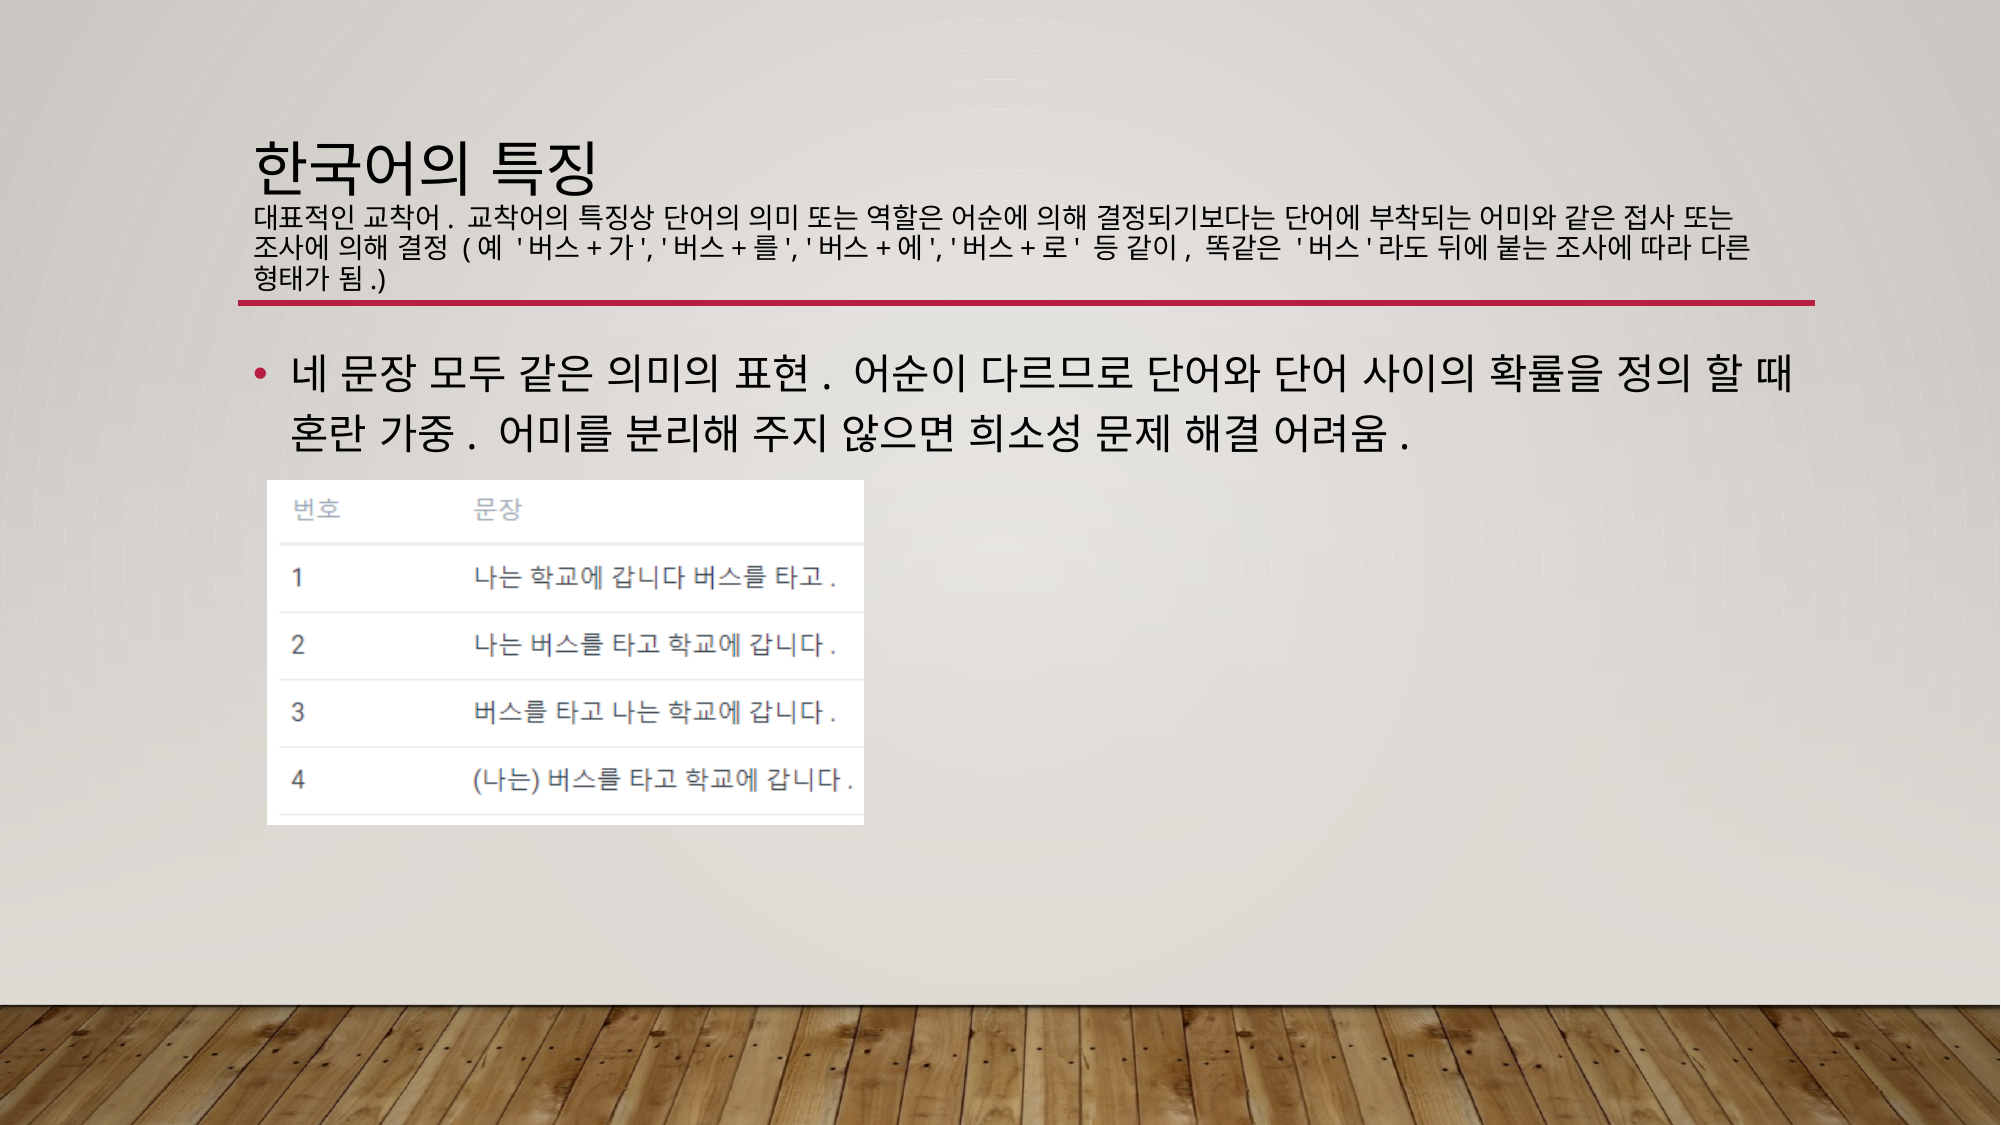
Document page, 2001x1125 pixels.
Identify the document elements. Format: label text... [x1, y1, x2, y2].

list 네 문장 모두 같은 의미의 표현. 어순이 다르므로 단어와 단어 사이의 확률을 정의 할 때 혼란 가중. 어미를 분리해 주지 않으면 희소성 문제 해결 어려움. [238, 330, 1814, 897]
title 한국어의 특징 대표적인 교착어. 교착어의 특징상 단어의 의미 또는 역할은 어순에 의해 결정되기보다는 단어에 부착되는 어미와 같은 접사 또는 조사에 의해 결정 (예 '버스+가', '버스+를', '버스+에', '버스+로' 등 같이, 똑같은 '버스'라도 뒤에 붙는 조사에 따라 다른 형태가 됨.) [238, 131, 1814, 305]
picture [0, 1005, 2000, 1125]
picture [267, 480, 864, 825]
